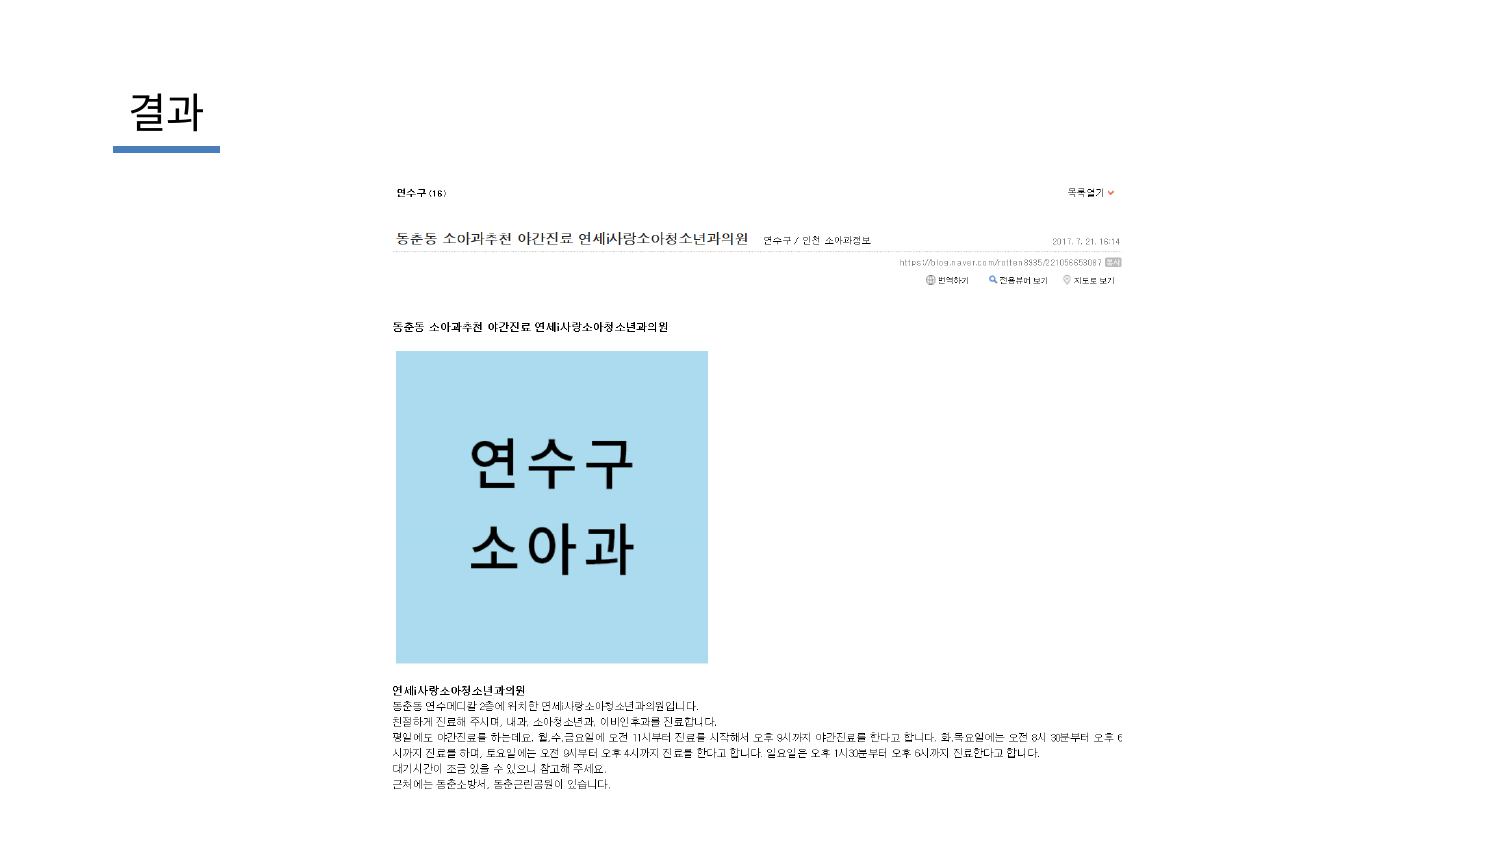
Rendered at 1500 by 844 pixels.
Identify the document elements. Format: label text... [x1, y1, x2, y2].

text_box 결과 [113, 79, 220, 145]
picture [367, 185, 1134, 790]
